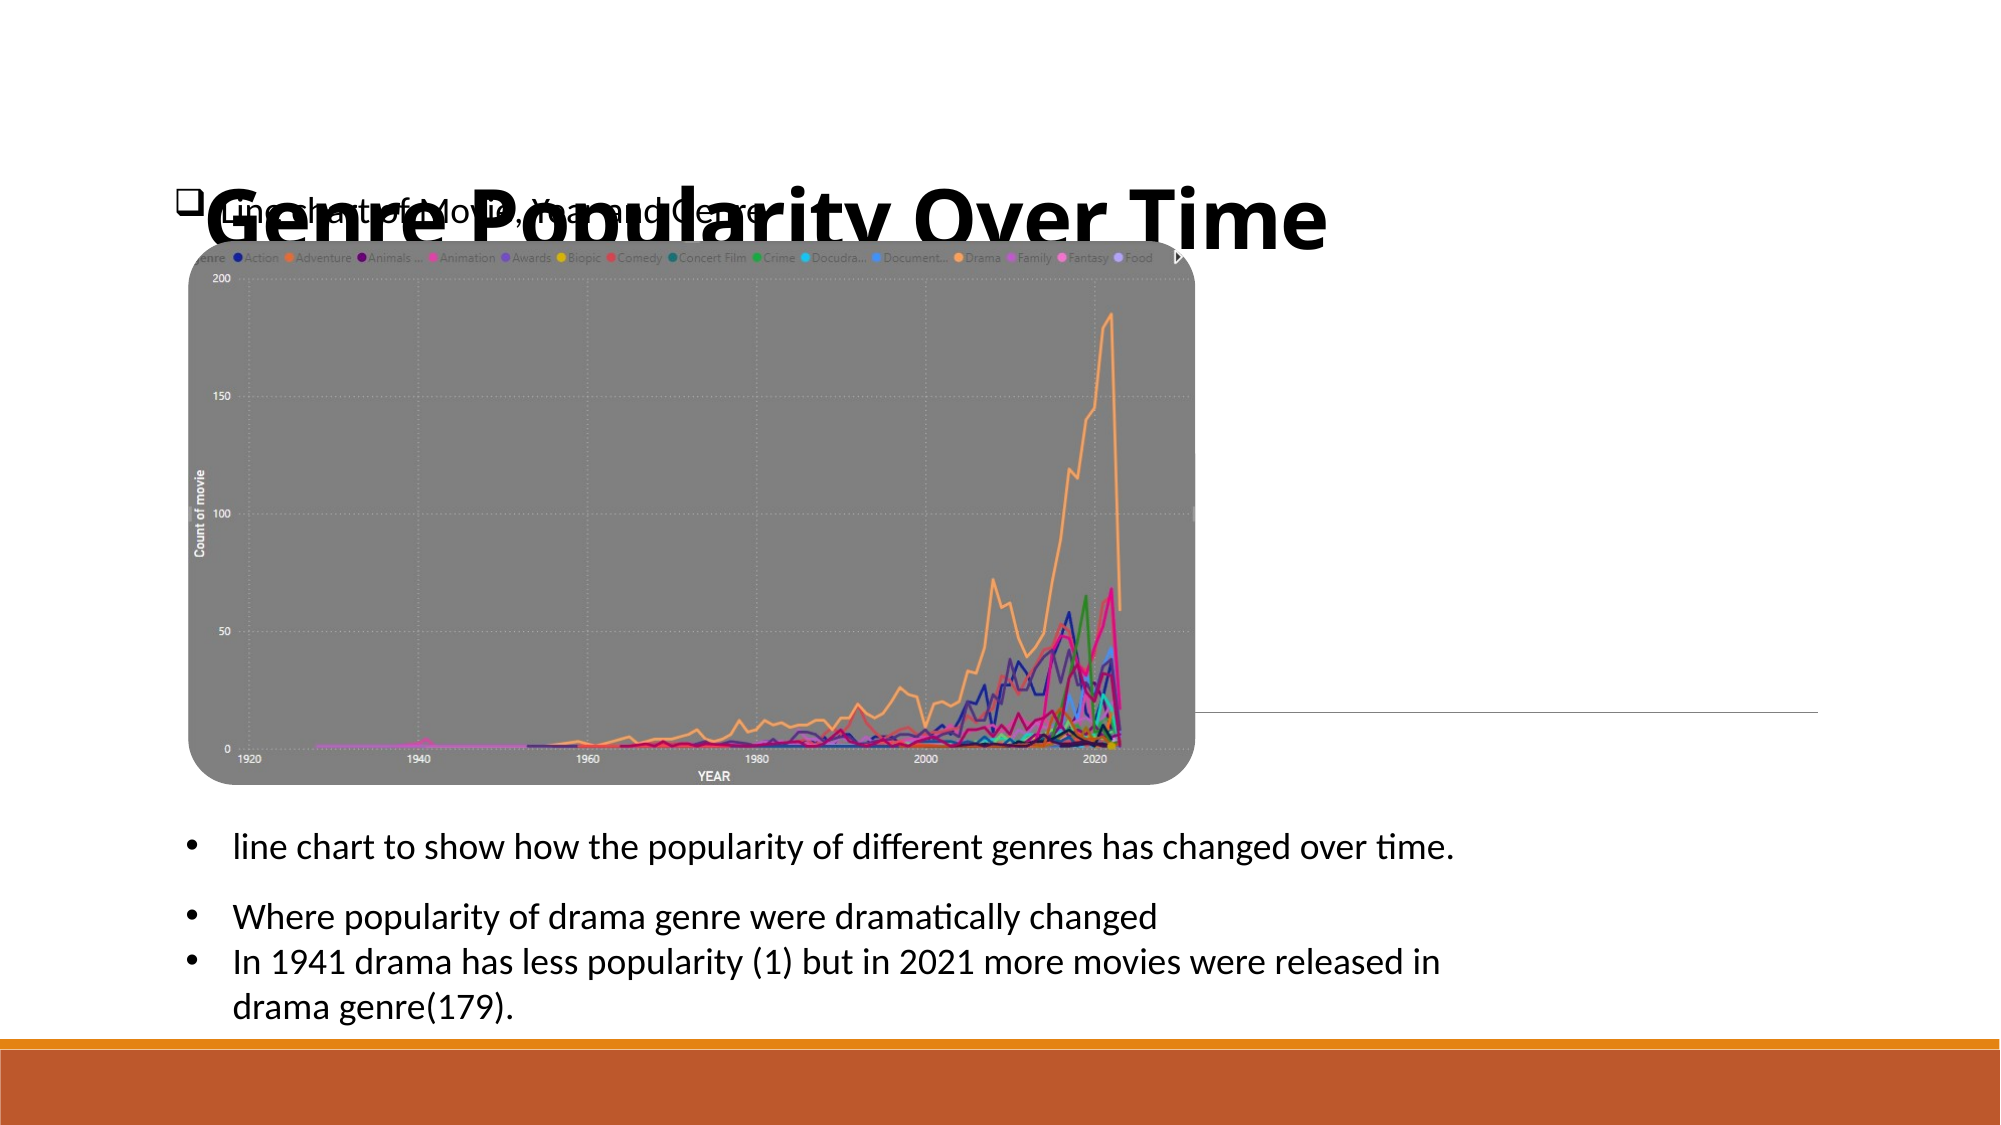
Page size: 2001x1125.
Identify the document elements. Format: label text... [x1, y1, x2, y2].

text_box line chart to show how the popularity of different genres has changed over time. Where popularity of drama genre were dramatically changed In 1941 drama has less popularity (1) but in 2021 more movies were released in drama genre(179). [170, 814, 1499, 1080]
picture [187, 240, 1196, 786]
text_box Line chart of Movie, Year and Genre [158, 178, 1307, 238]
title Genre Popularity Over Time [188, 0, 1689, 316]
